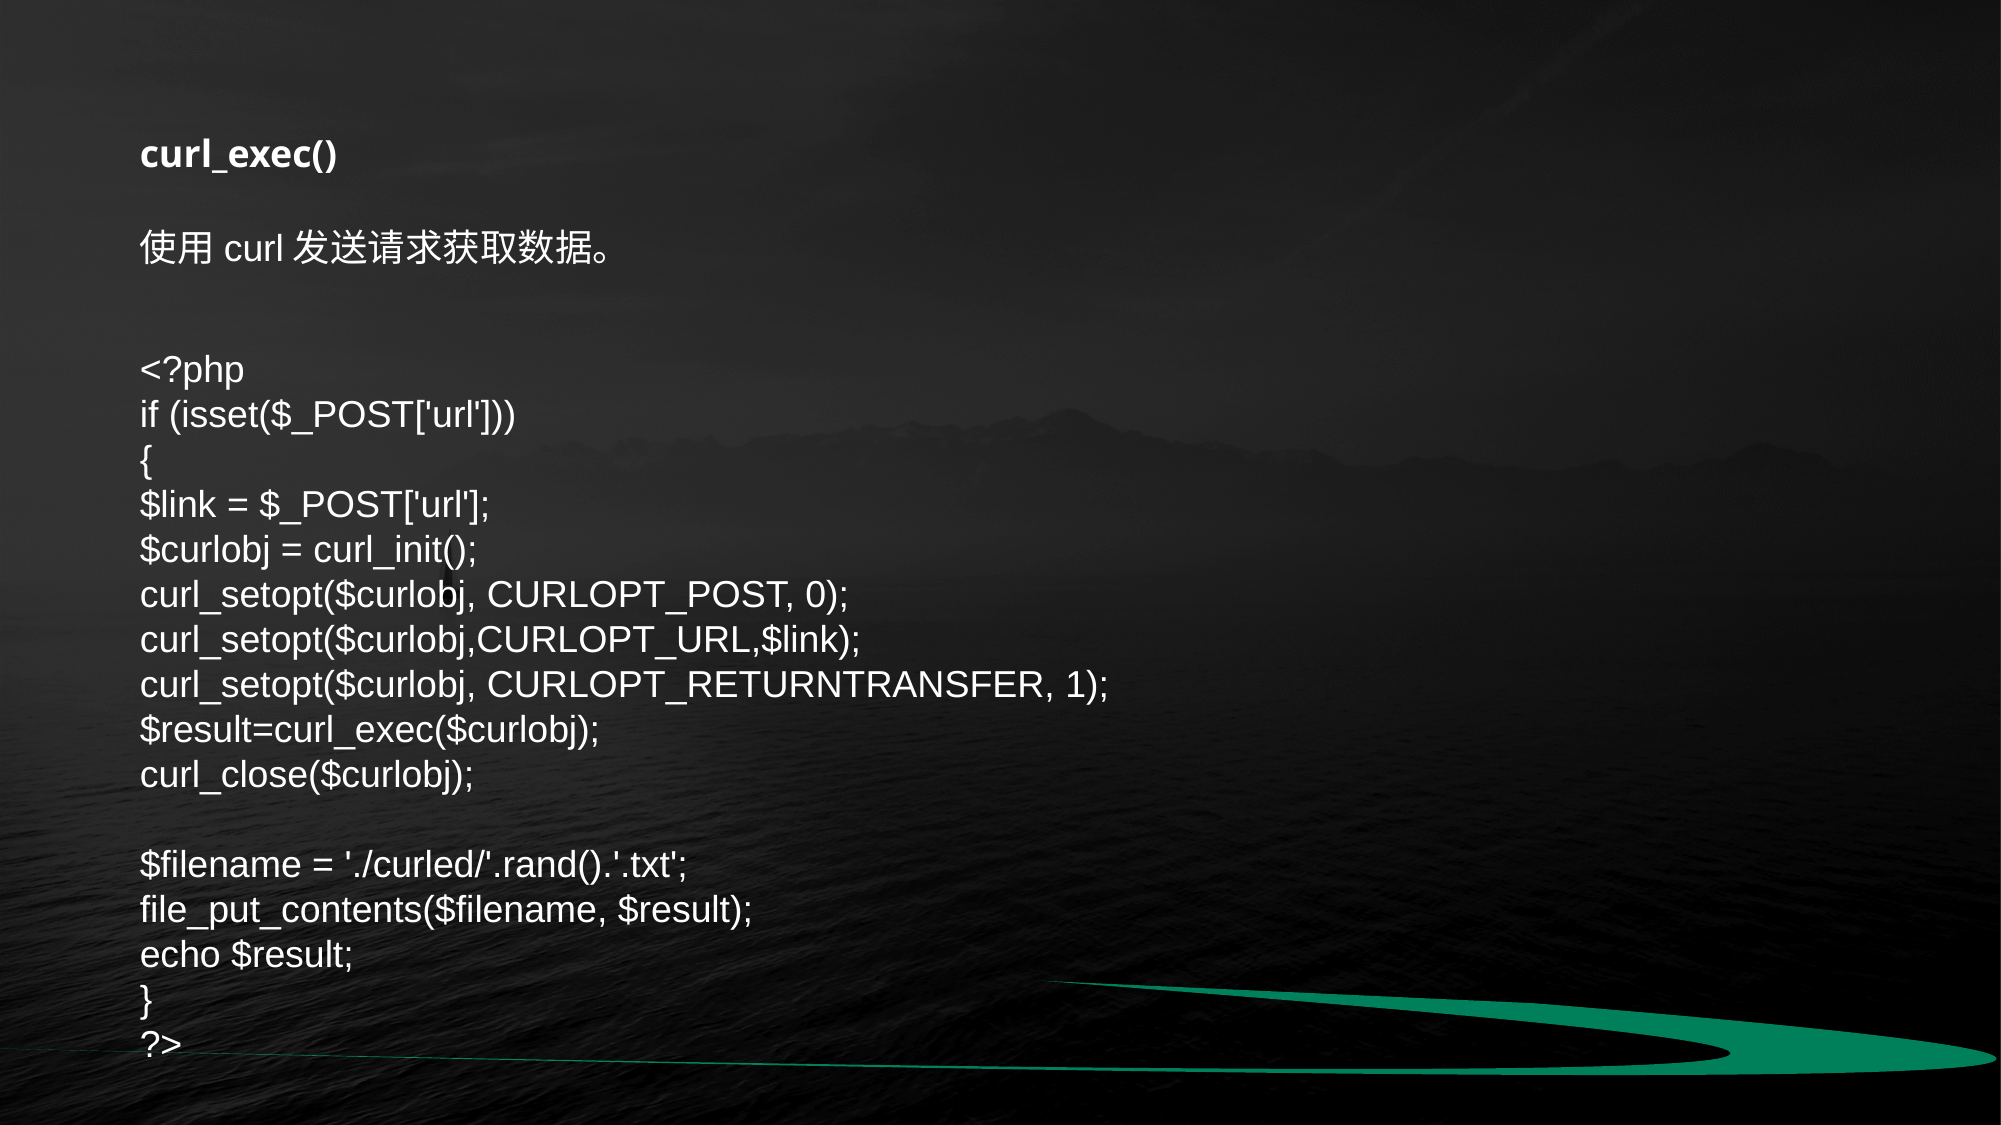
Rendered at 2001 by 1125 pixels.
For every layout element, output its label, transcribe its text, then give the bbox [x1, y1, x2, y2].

picture [0, 0, 2001, 1125]
text_box [0, 1047, 124, 1053]
text_box 使用curl发送请求获取数据。 [124, 216, 1864, 276]
text_box curl_exec() [124, 122, 1864, 183]
text_box <?php if (isset($_POST['url'])) { $link = $_POST['url']; $curlobj = curl_init(); curl_setopt($curlobj, CURLOPT_POST, 0); curl_setopt($curlobj,CURLOPT_URL,$link); curl_setopt($curlobj, CURLOPT_RETURNTRANSFER, 1); $result=curl_exec($curlobj); curl_close($curlobj); $filename = './curled/'.rand().'.txt'; file_put_contents($filename, $result); echo $result; } ?> [124, 337, 1864, 1073]
text_box [1202, 1032, 1998, 1077]
